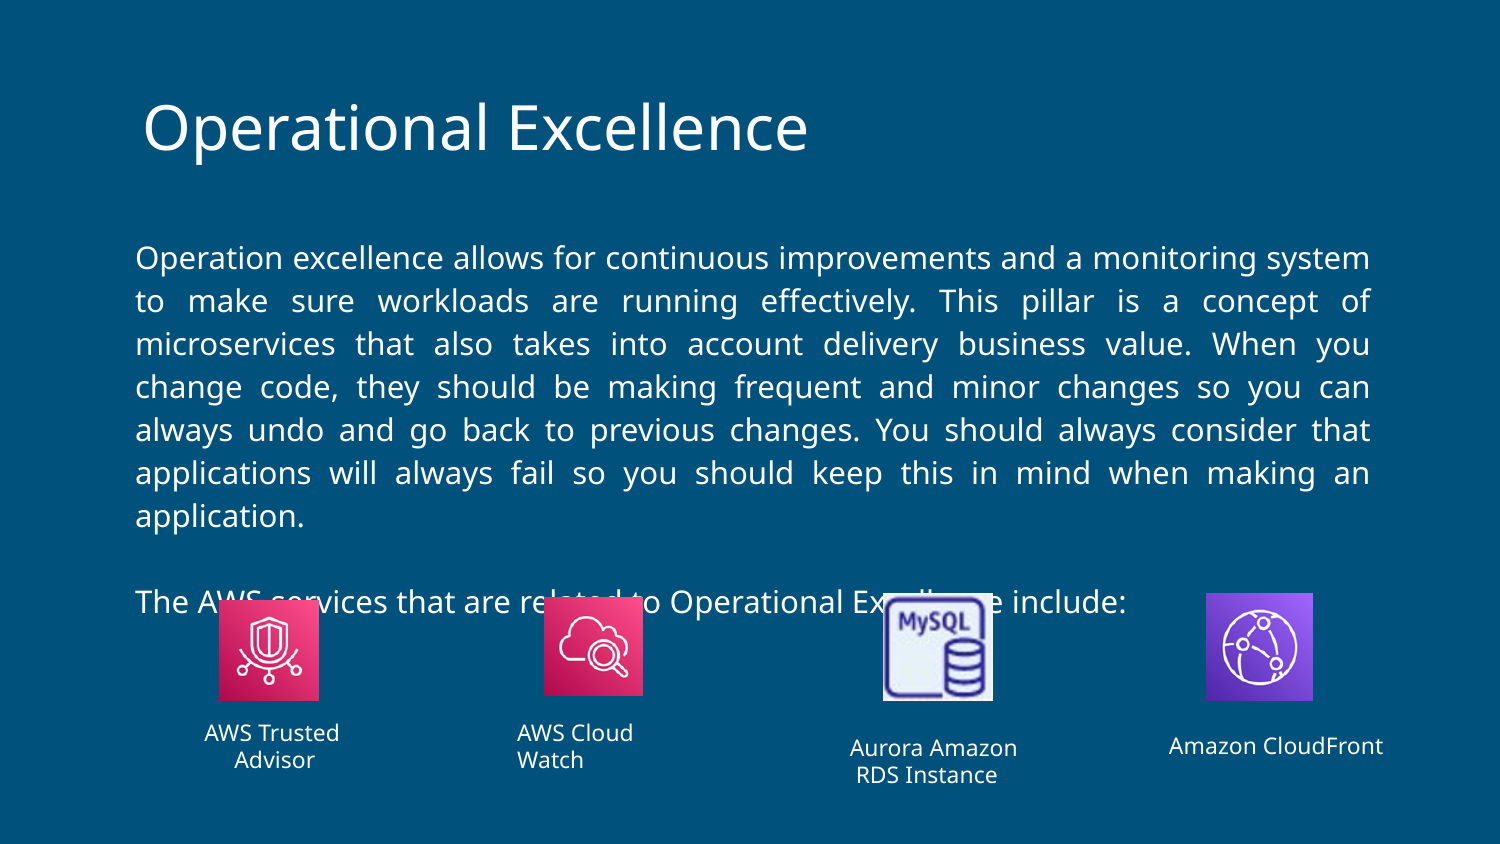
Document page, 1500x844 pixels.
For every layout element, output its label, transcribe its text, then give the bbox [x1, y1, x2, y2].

text_box AWS Trusted Advisor [193, 707, 462, 785]
picture [220, 600, 320, 700]
text_box AWS Cloud Watch [505, 707, 719, 785]
text_box Aurora Amazon RDS Instance [838, 722, 1038, 800]
picture [883, 593, 994, 700]
title Operational Excellence [131, 0, 1369, 169]
text_box Amazon CloudFront [1157, 720, 1404, 771]
picture [544, 597, 642, 695]
picture [1207, 594, 1312, 700]
list Operation excellence allows for continuous improvements and a monitoring system to make sure workloads are running effectively. This pillar is a concept of microservices that also takes into account delivery business value. When you change code, they should be making frequent and minor changes so you can always undo and go back to previous changes. You should always consider that applications will always fail so you should keep this in mind when making an application. The AWS services that are related to Operational Excellence include: [135, 227, 1373, 723]
